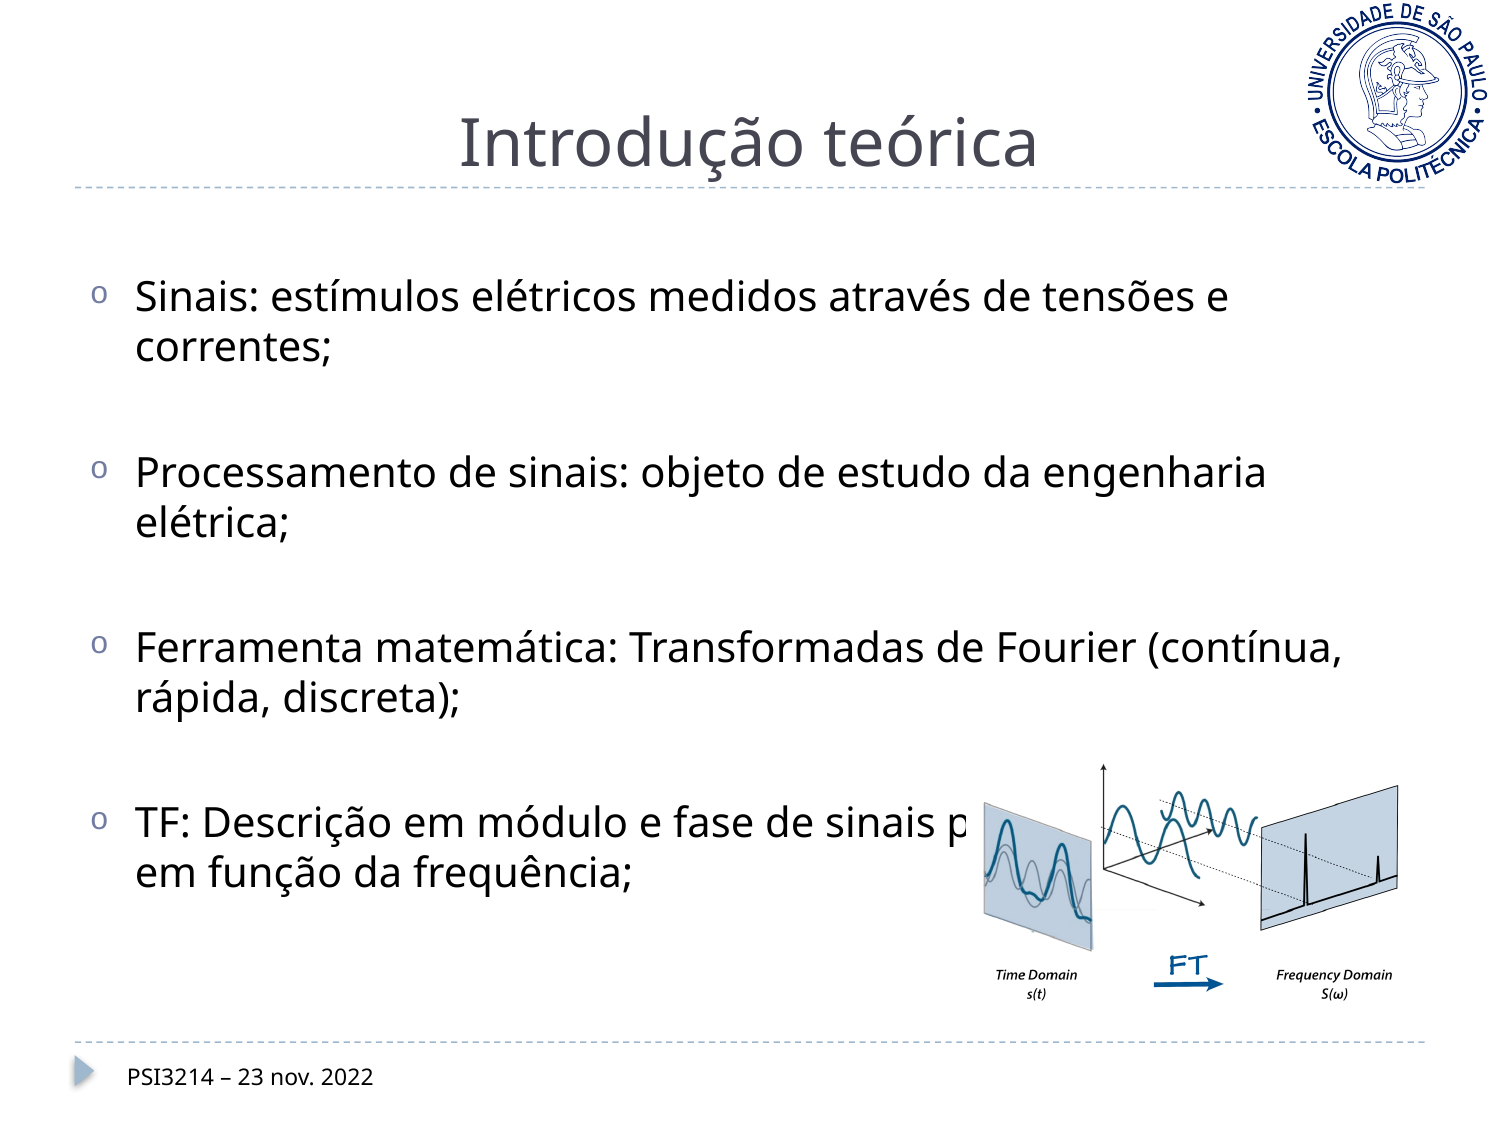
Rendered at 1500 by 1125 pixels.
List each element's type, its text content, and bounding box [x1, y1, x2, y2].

title Introdução teórica [75, 24, 1300, 188]
text_box PSI3214 – 23 nov. 2022 [112, 1054, 402, 1097]
picture [1305, 2, 1489, 185]
list Sinais: estímulos elétricos medidos através de tensões e correntes; Processamento de sinais: objeto de estudo da engenharia elétrica; Ferramenta matemática: Transformadas de Fourier (contínua, rápida, discreta); TF: Descrição em módulo e fase de sinais periódicos temporais em função da frequência; [75, 200, 1425, 1010]
picture [966, 751, 1424, 1017]
